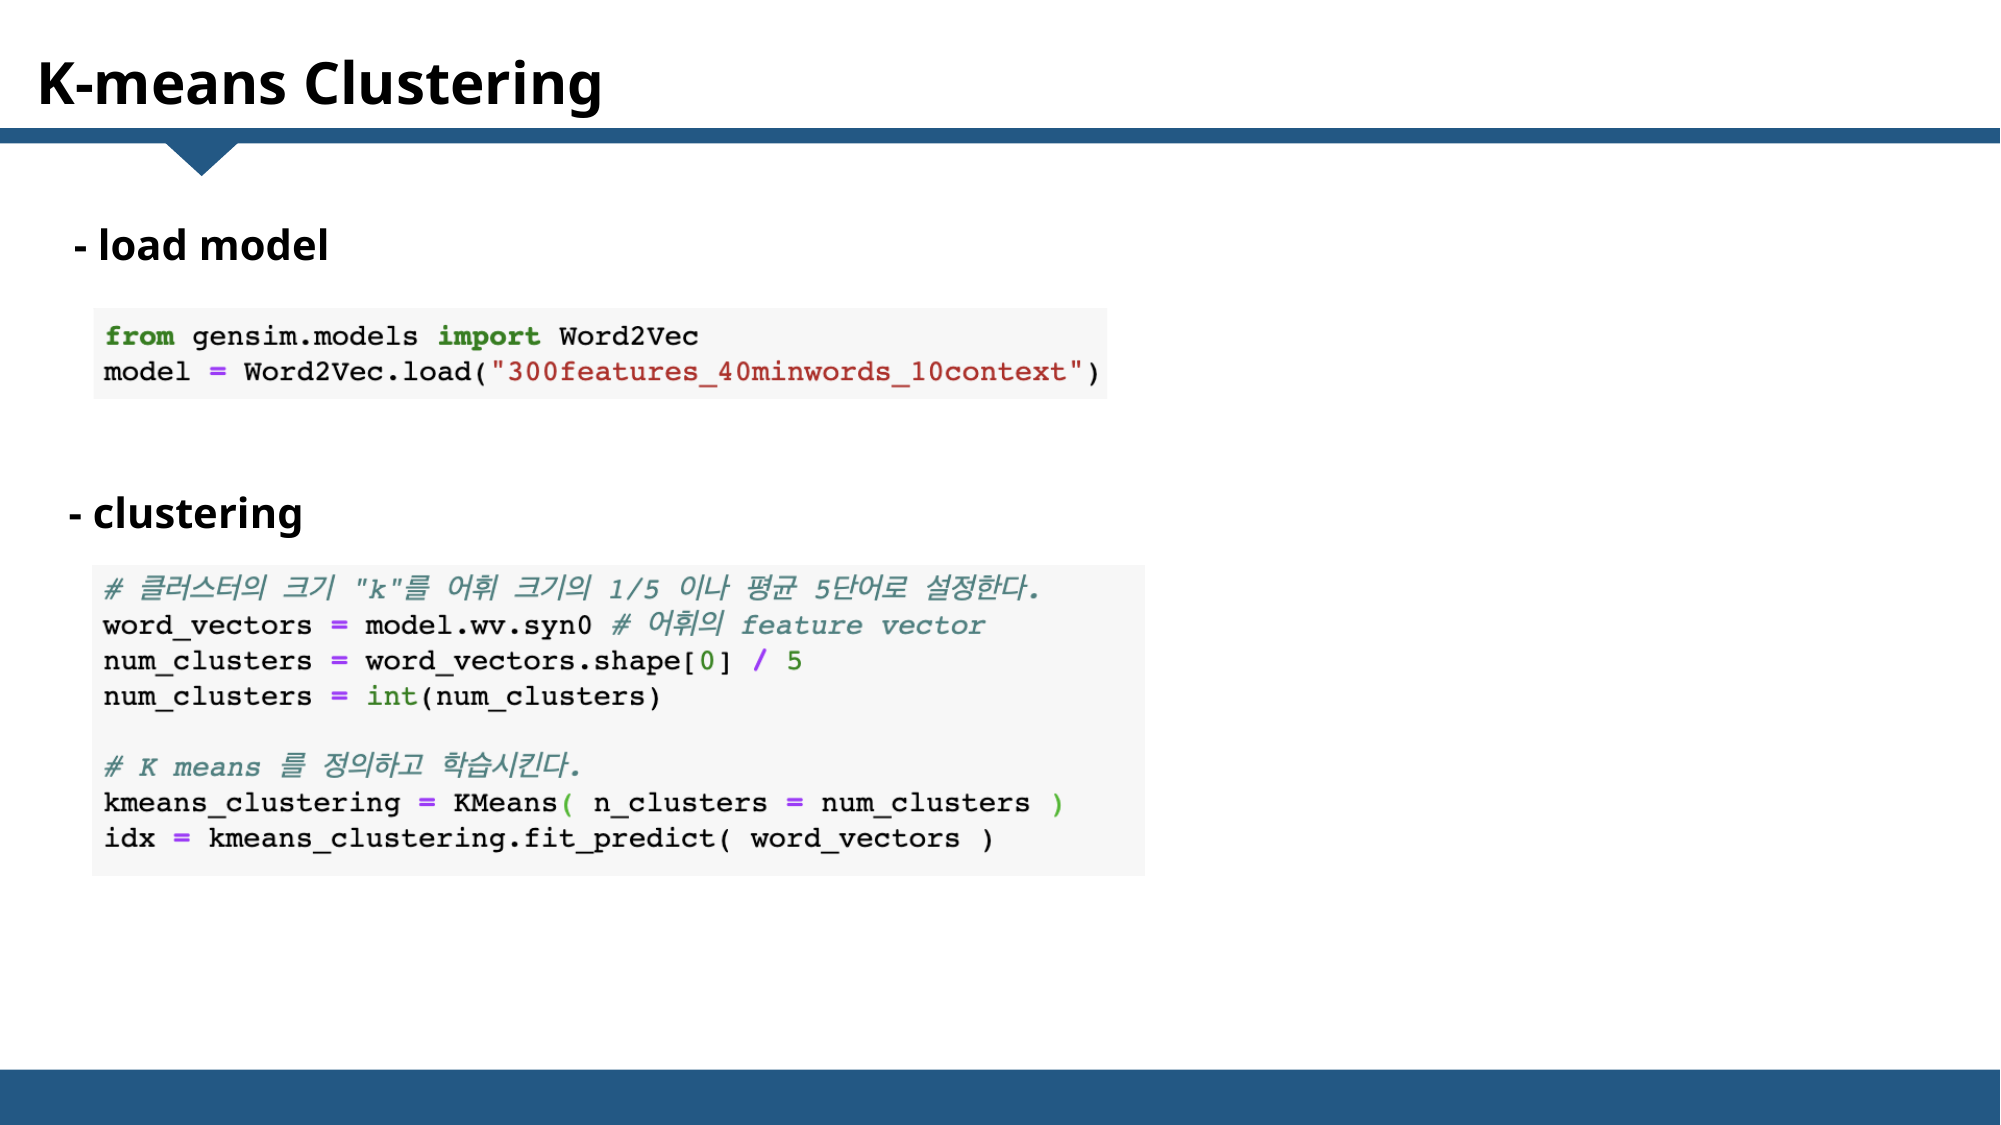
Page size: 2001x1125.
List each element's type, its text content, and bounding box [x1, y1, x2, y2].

text_box - load model [58, 211, 345, 277]
picture [92, 565, 1145, 876]
text_box - clustering [53, 479, 319, 544]
picture [93, 308, 1108, 399]
text_box K-means Clustering [21, 38, 619, 194]
